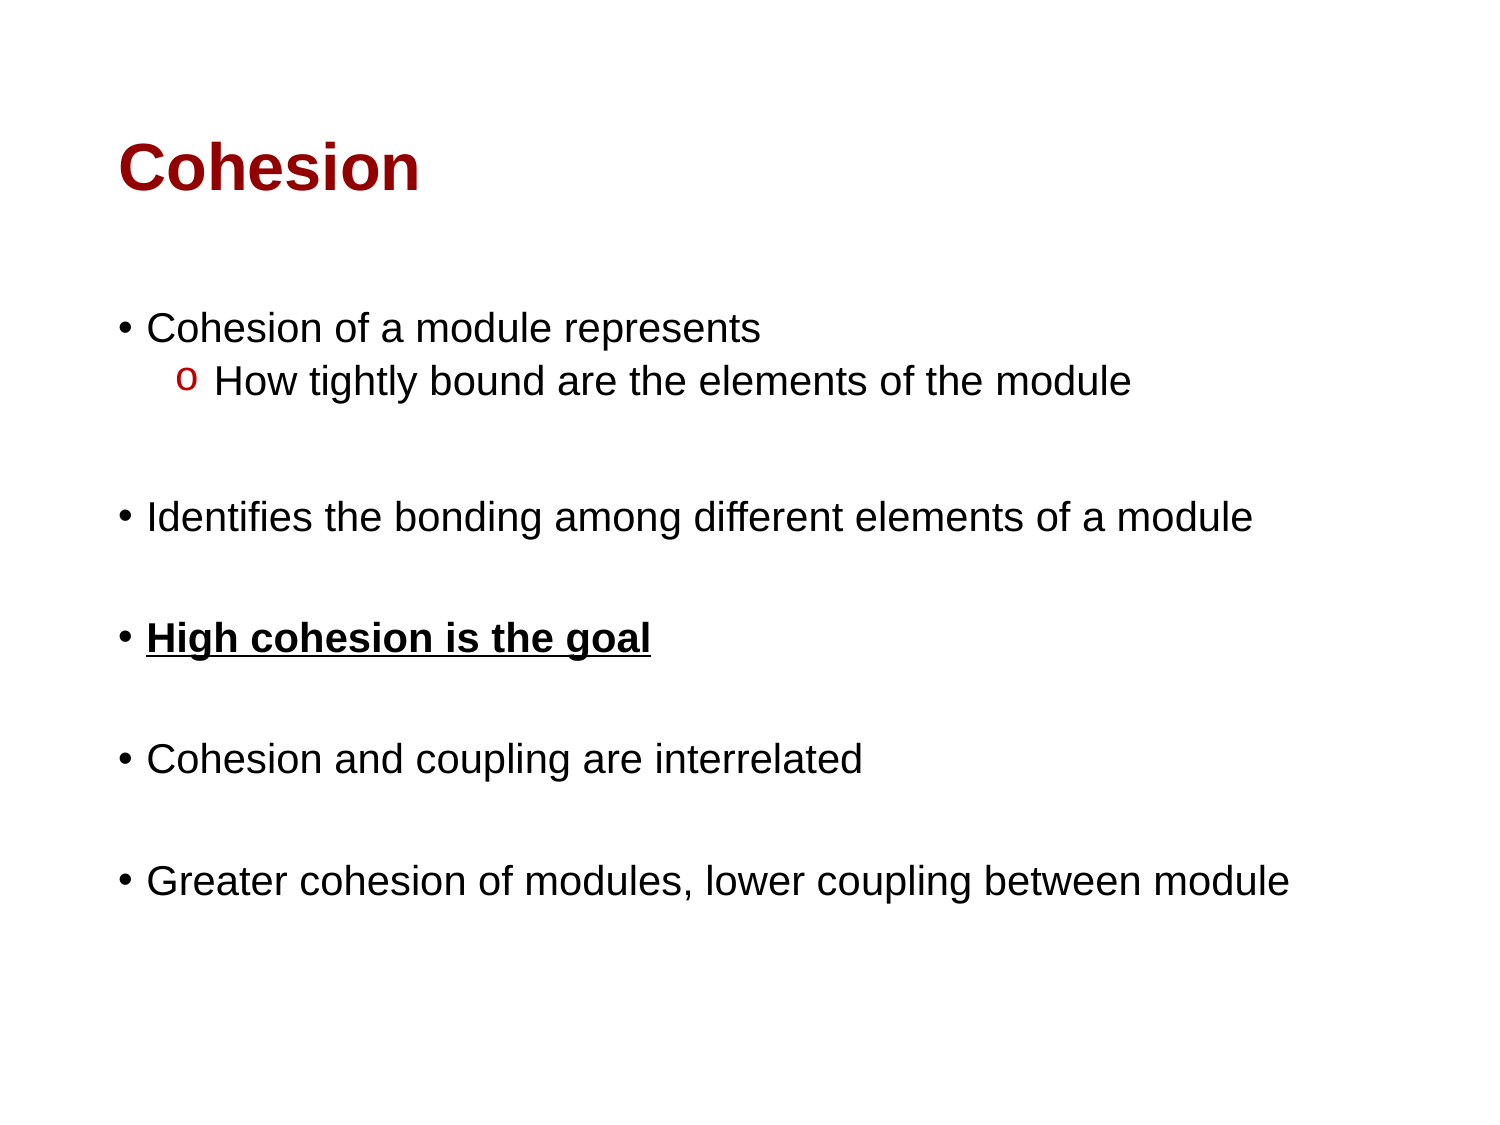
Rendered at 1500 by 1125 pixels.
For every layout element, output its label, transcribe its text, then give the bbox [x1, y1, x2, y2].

title Cohesion [103, 59, 1397, 278]
list Cohesion of a module represents How tightly bound are the elements of the module Identifies the bonding among different elements of a module High cohesion is the goal Cohesion and coupling are interrelated Greater cohesion of modules, lower coupling between module [103, 299, 1397, 1064]
